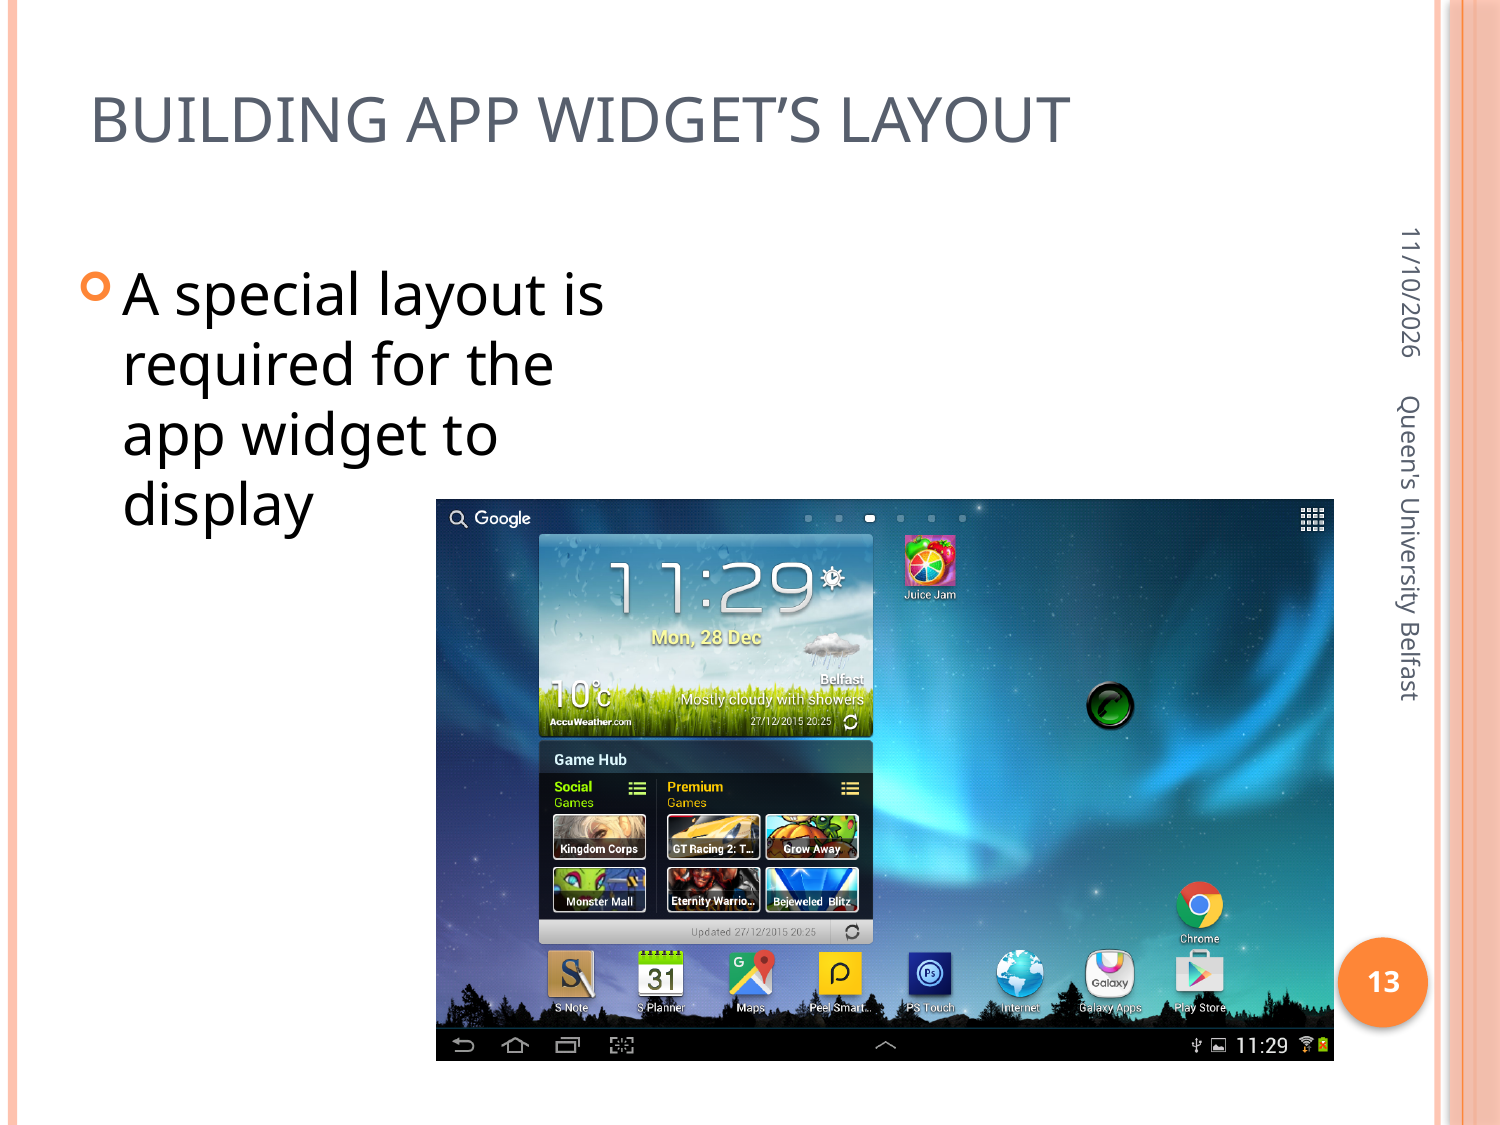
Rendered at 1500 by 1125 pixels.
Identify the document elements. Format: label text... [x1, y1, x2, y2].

picture [435, 499, 1334, 1062]
slide_number 13 [1340, 940, 1434, 1027]
title Building app widget’s layout [75, 45, 1300, 163]
list A special layout is required for the app widget to display [62, 249, 625, 1062]
footer Queen's University Belfast [1379, 380, 1440, 906]
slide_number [1378, 43, 1442, 374]
